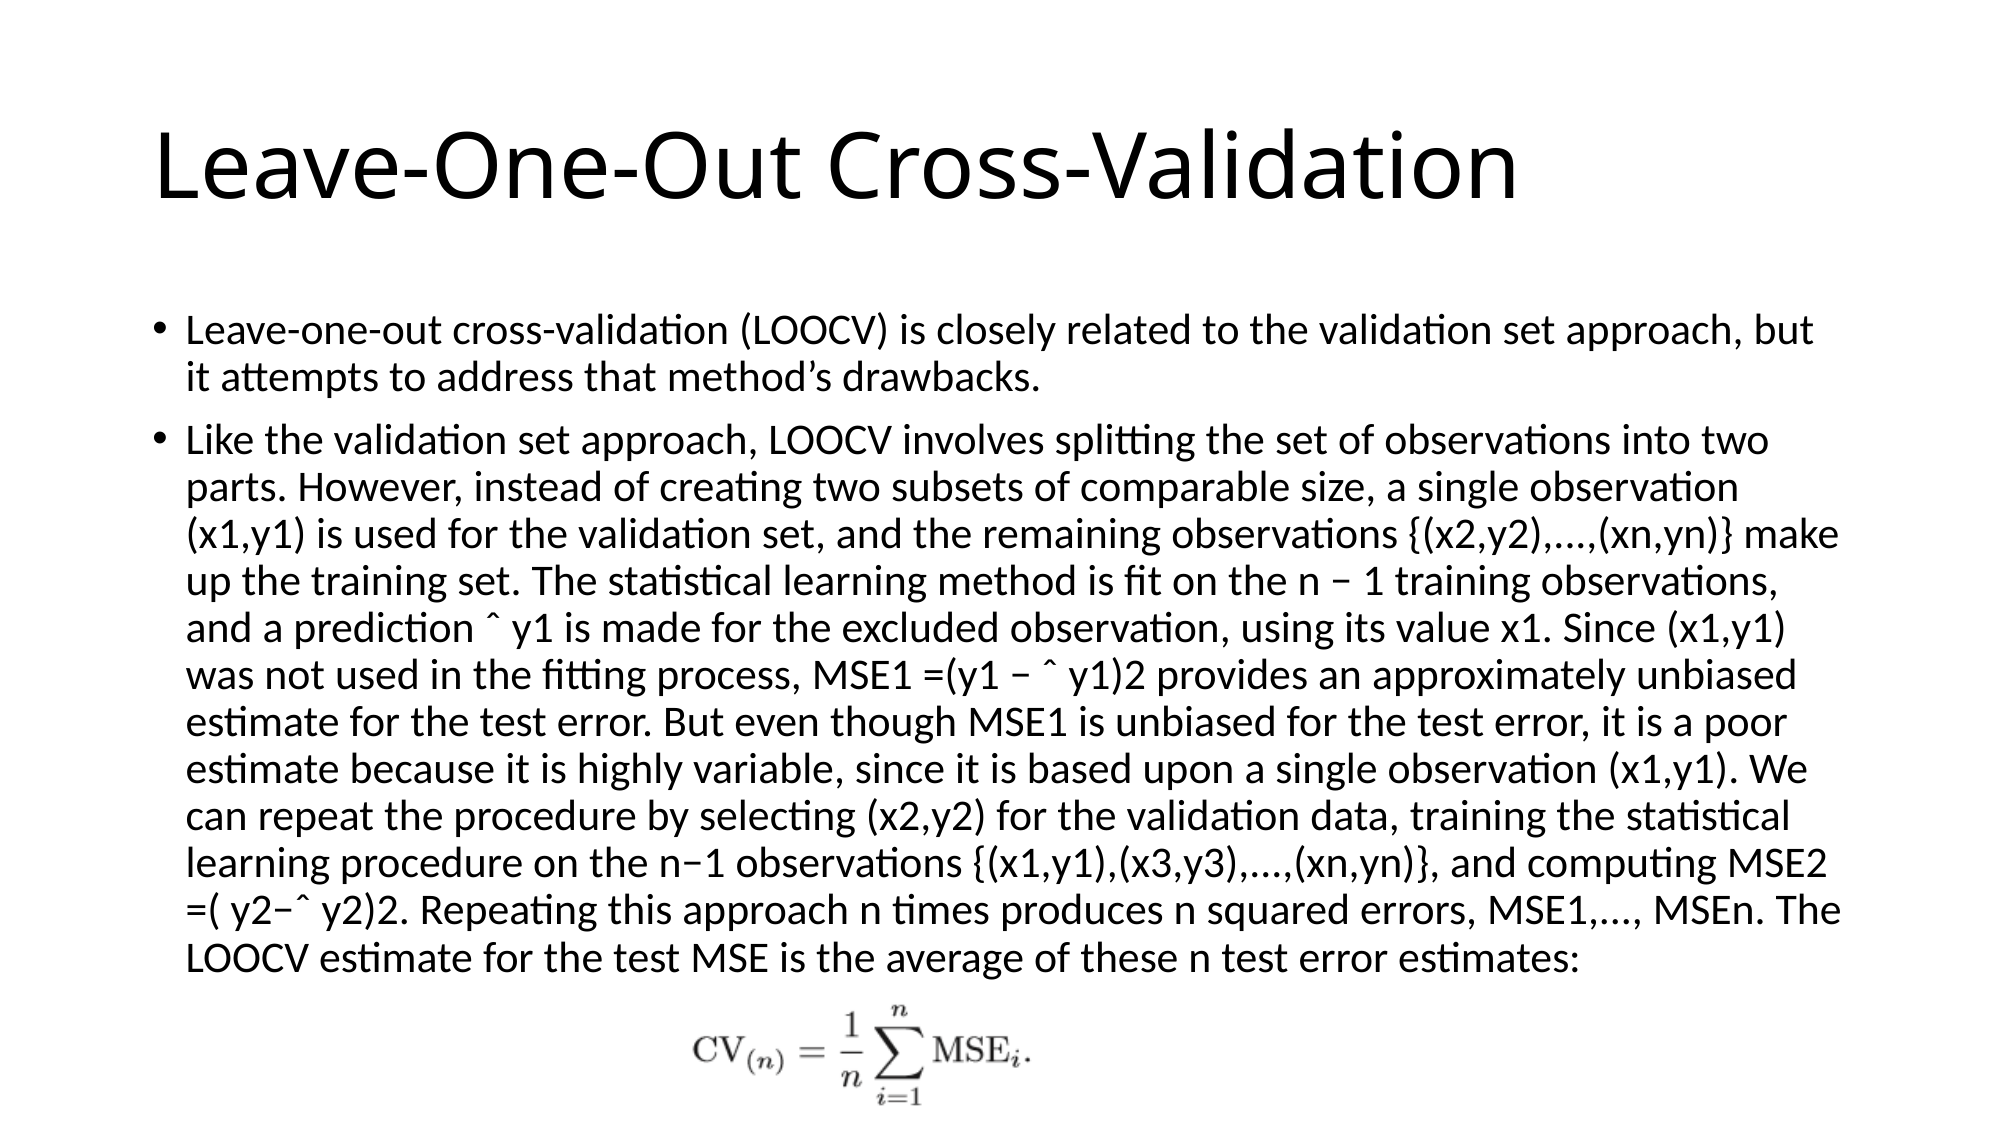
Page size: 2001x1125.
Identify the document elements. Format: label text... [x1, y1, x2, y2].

title Leave-One-Out Cross-Validation [137, 59, 1863, 278]
picture [646, 991, 1204, 1125]
list Leave-one-out cross-validation (LOOCV) is closely related to the validation set approach, but it attempts to address that method’s drawbacks. Like the validation set approach, LOOCV involves splitting the set of observations into two parts. However, instead of creating two subsets of comparable size, a single observation (x1,y1) is used for the validation set, and the remaining observations {(x2,y2),...,(xn,yn)} make up the training set. The statistical learning method is ﬁt on the n − 1 training observations, and a prediction ˆ y1 is made for the excluded observation, using its value x1. Since (x1,y1) was not used in the ﬁtting process, MSE1 =(y1 − ˆ y1)2 provides an approximately unbiased estimate for the test error. But even though MSE1 is unbiased for the test error, it is a poor estimate because it is highly variable, since it is based upon a single observation (x1,y1). We can repeat the procedure by selecting (x2,y2) for the validation data, training the statistical learning procedure on the n−1 observations {(x1,y1),(x3,y3),...,(xn,yn)}, and computing MSE2 =( y2−ˆ y2)2. Repeating this approach n times produces n squared errors, MSE1,..., MSEn. The LOOCV estimate for the test MSE is the average of these n test error estimates: [137, 299, 1863, 1014]
